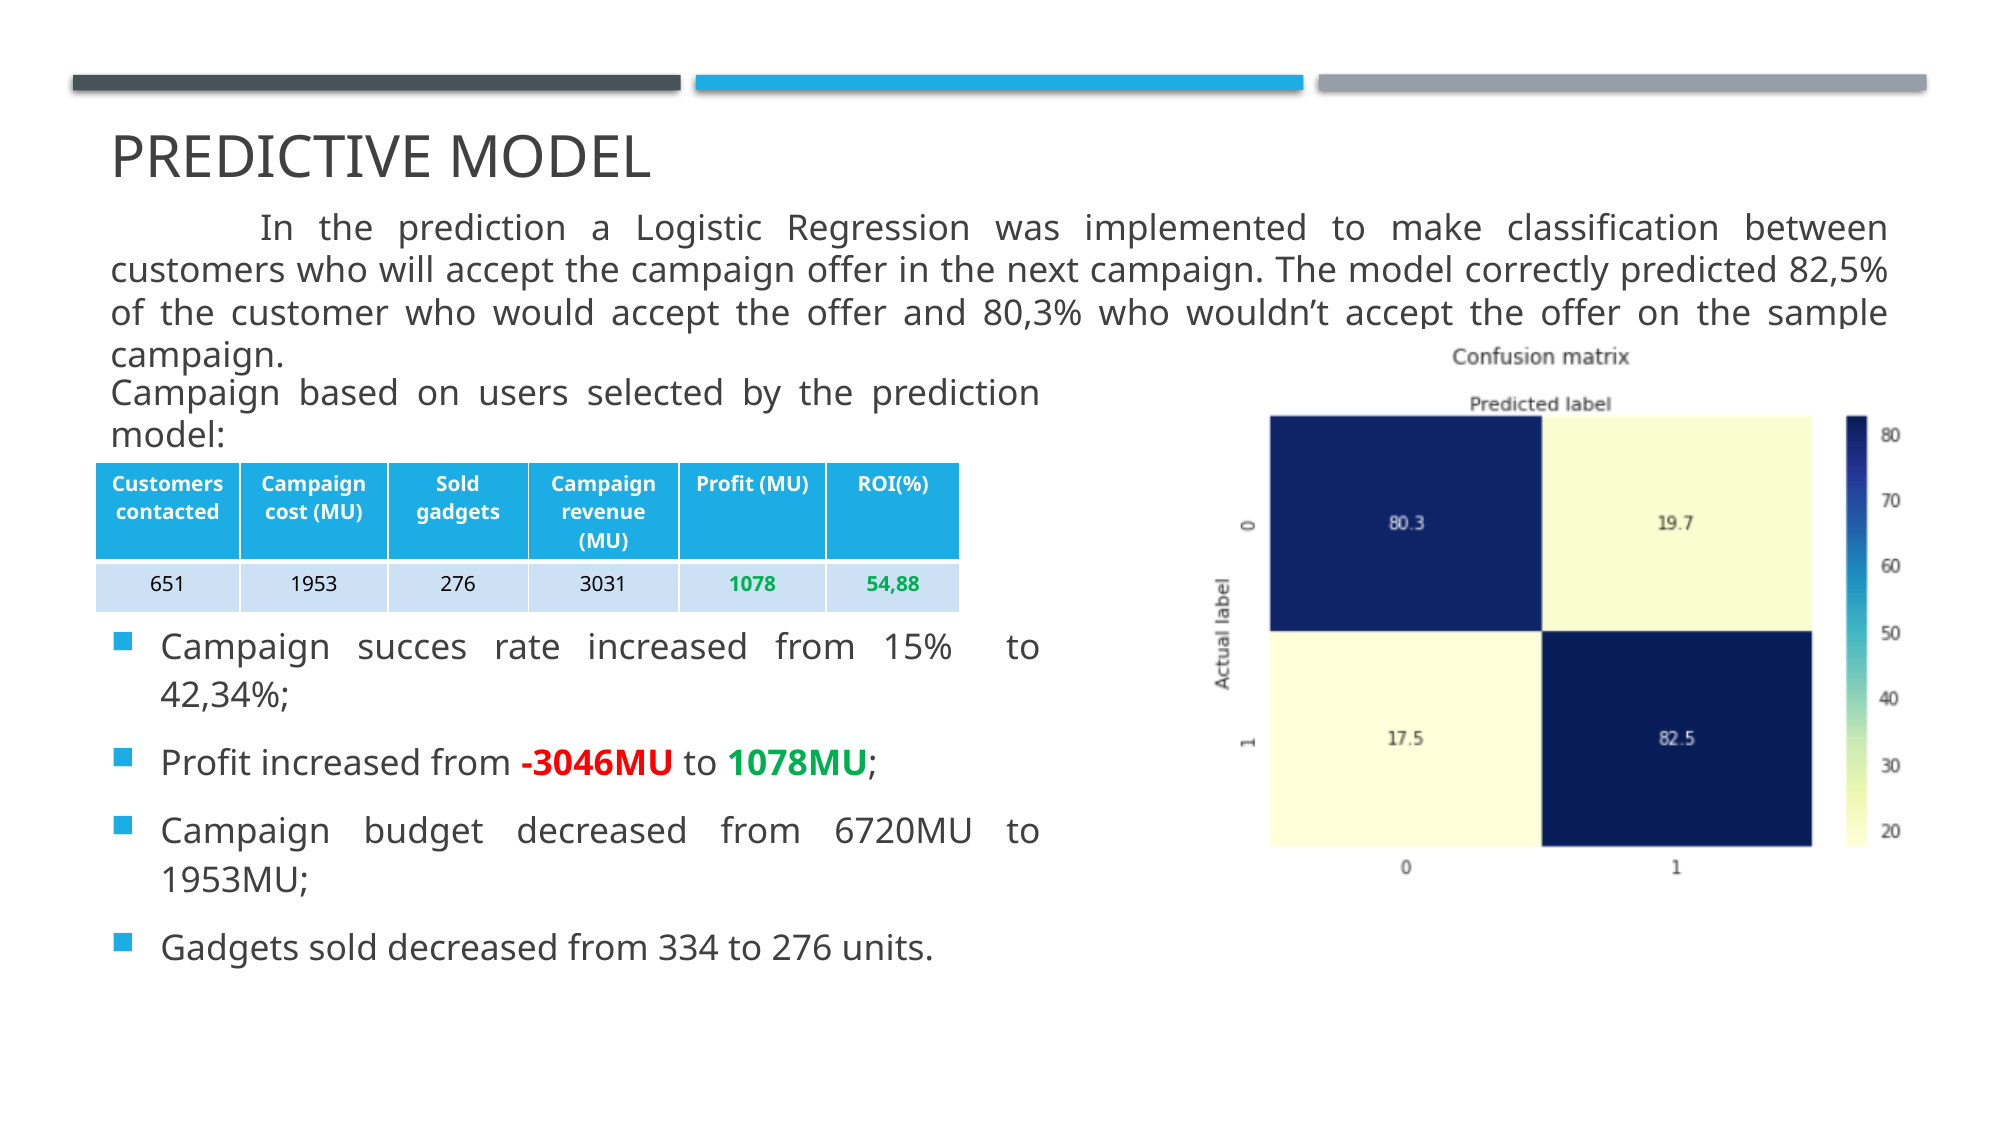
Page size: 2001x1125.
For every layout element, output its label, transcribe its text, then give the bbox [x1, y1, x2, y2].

text_box Campaign based on users selected by the prediction model: [95, 362, 1057, 613]
table_header Sold gadgets [389, 463, 528, 559]
table_cell 3031 [529, 564, 678, 612]
title Predictive model [95, 102, 1905, 197]
table_header Profit (MU) [680, 463, 825, 559]
table_header Customers contacted [96, 463, 239, 559]
table_cell 651 [96, 564, 239, 612]
list In the prediction a Logistic Regression was implemented to make classification between customers who will accept the campaign offer in the next campaign. The model correctly predicted 82,5% of the customer who would accept the offer and 80,3% who wouldn’t accept the offer on the sample campaign. [95, 197, 1905, 941]
table_cell 54,88 [827, 564, 959, 612]
table_cell 1078 [680, 564, 825, 612]
picture [1190, 329, 1924, 899]
table_header Campaign cost (MU) [241, 463, 387, 559]
text_box Campaign succes rate increased from 15% to 42,34%; Profit increased from -3046MU to 1078MU; Campaign budget decreased from 6720MU to 1953MU; Gadgets sold decreased from 334 to 276 units. [95, 613, 1057, 1125]
table_cell 276 [389, 564, 528, 612]
table_header ROI(%) [827, 463, 959, 559]
table_header Campaign revenue (MU) [529, 463, 678, 559]
table_cell 1953 [241, 564, 387, 612]
